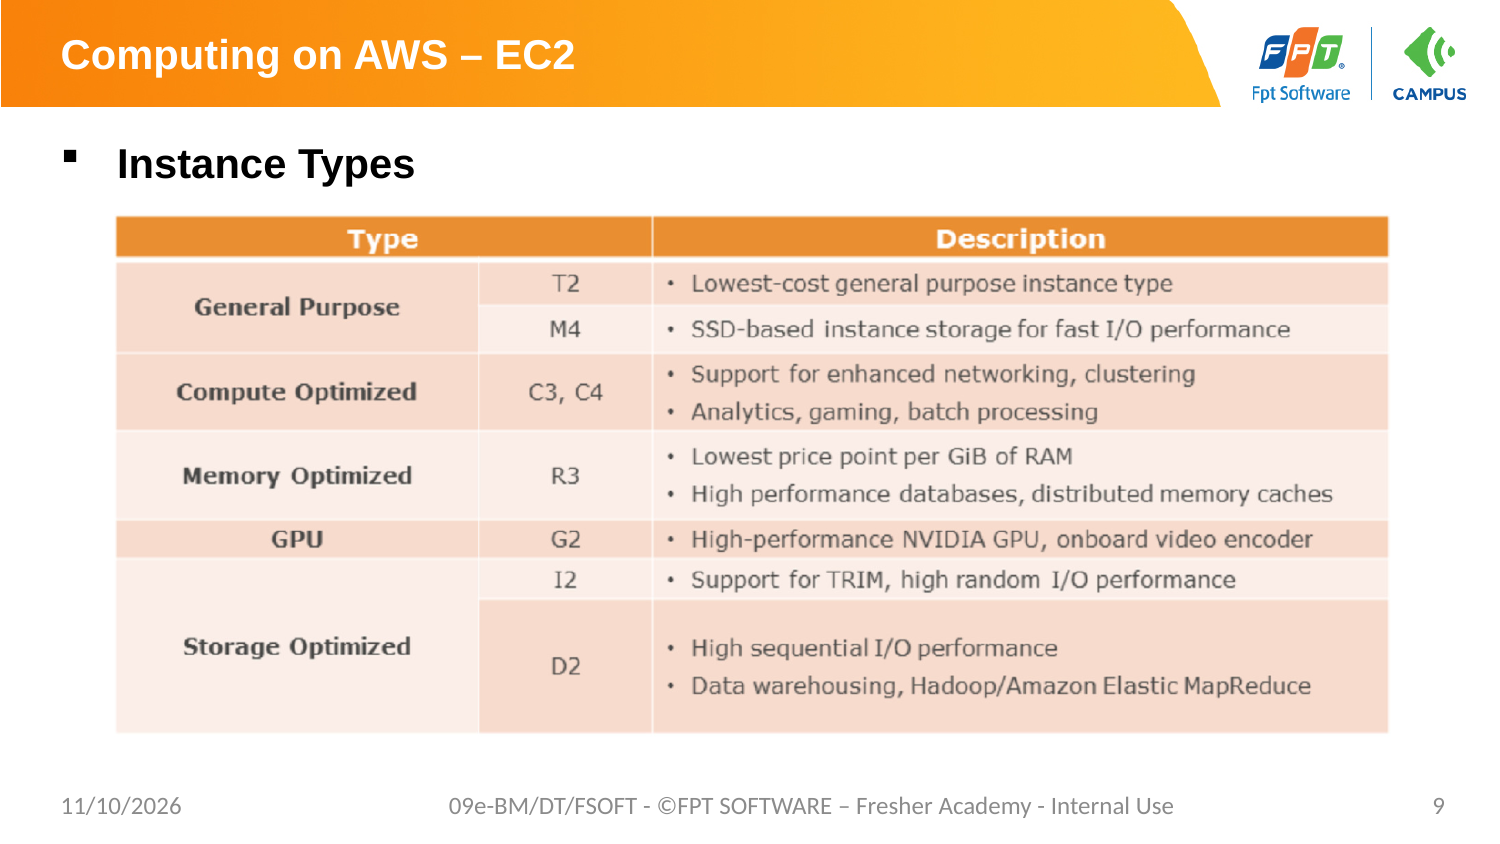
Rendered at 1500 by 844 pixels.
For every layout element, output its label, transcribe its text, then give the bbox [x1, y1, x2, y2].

slide_number 9 [1350, 782, 1461, 827]
picture [1, 0, 1499, 844]
footer 09e-BM/DT/FSOFT - ©FPT SOFTWARE – Fresher Academy - Internal Use [289, 782, 1335, 827]
title Computing on AWS – EC2 [45, 0, 1176, 106]
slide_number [45, 782, 270, 827]
list Instance Types [45, 128, 1312, 214]
